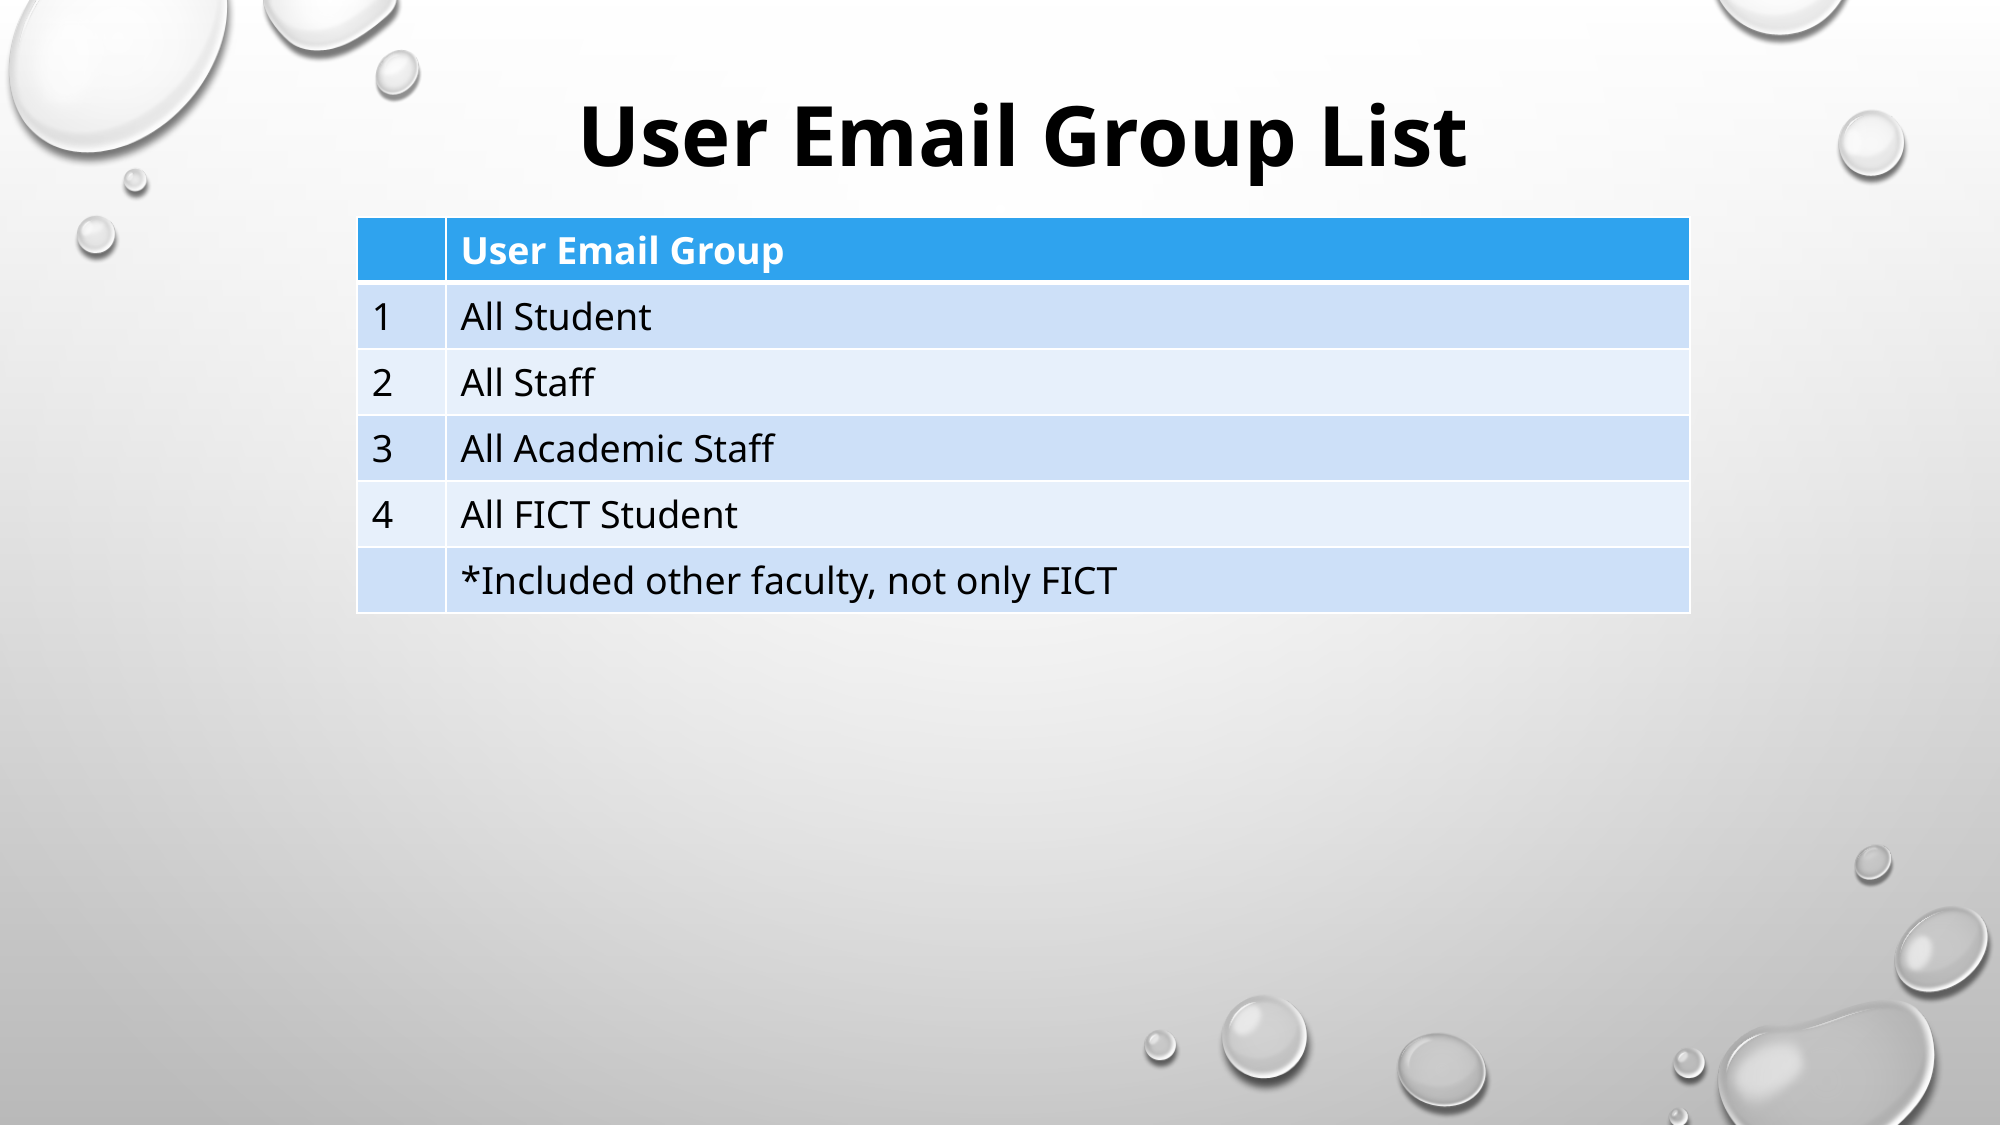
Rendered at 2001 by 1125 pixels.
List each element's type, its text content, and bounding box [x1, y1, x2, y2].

table_cell 1 [358, 285, 445, 348]
table_cell 4 [358, 482, 445, 546]
table_cell [358, 548, 445, 612]
table_cell All Staff [447, 350, 1689, 414]
table_cell All FICT Student [447, 482, 1689, 546]
table_header [358, 218, 445, 280]
text_box User Email Group List [562, 75, 1485, 191]
table_cell 3 [358, 416, 445, 480]
table_cell All Student [447, 285, 1689, 348]
table_header User Email Group [447, 218, 1689, 280]
table_cell All Academic Staff [447, 416, 1689, 480]
picture [0, 0, 2000, 1125]
table_cell 2 [358, 350, 445, 414]
table_cell *Included other faculty, not only FICT [447, 548, 1689, 612]
